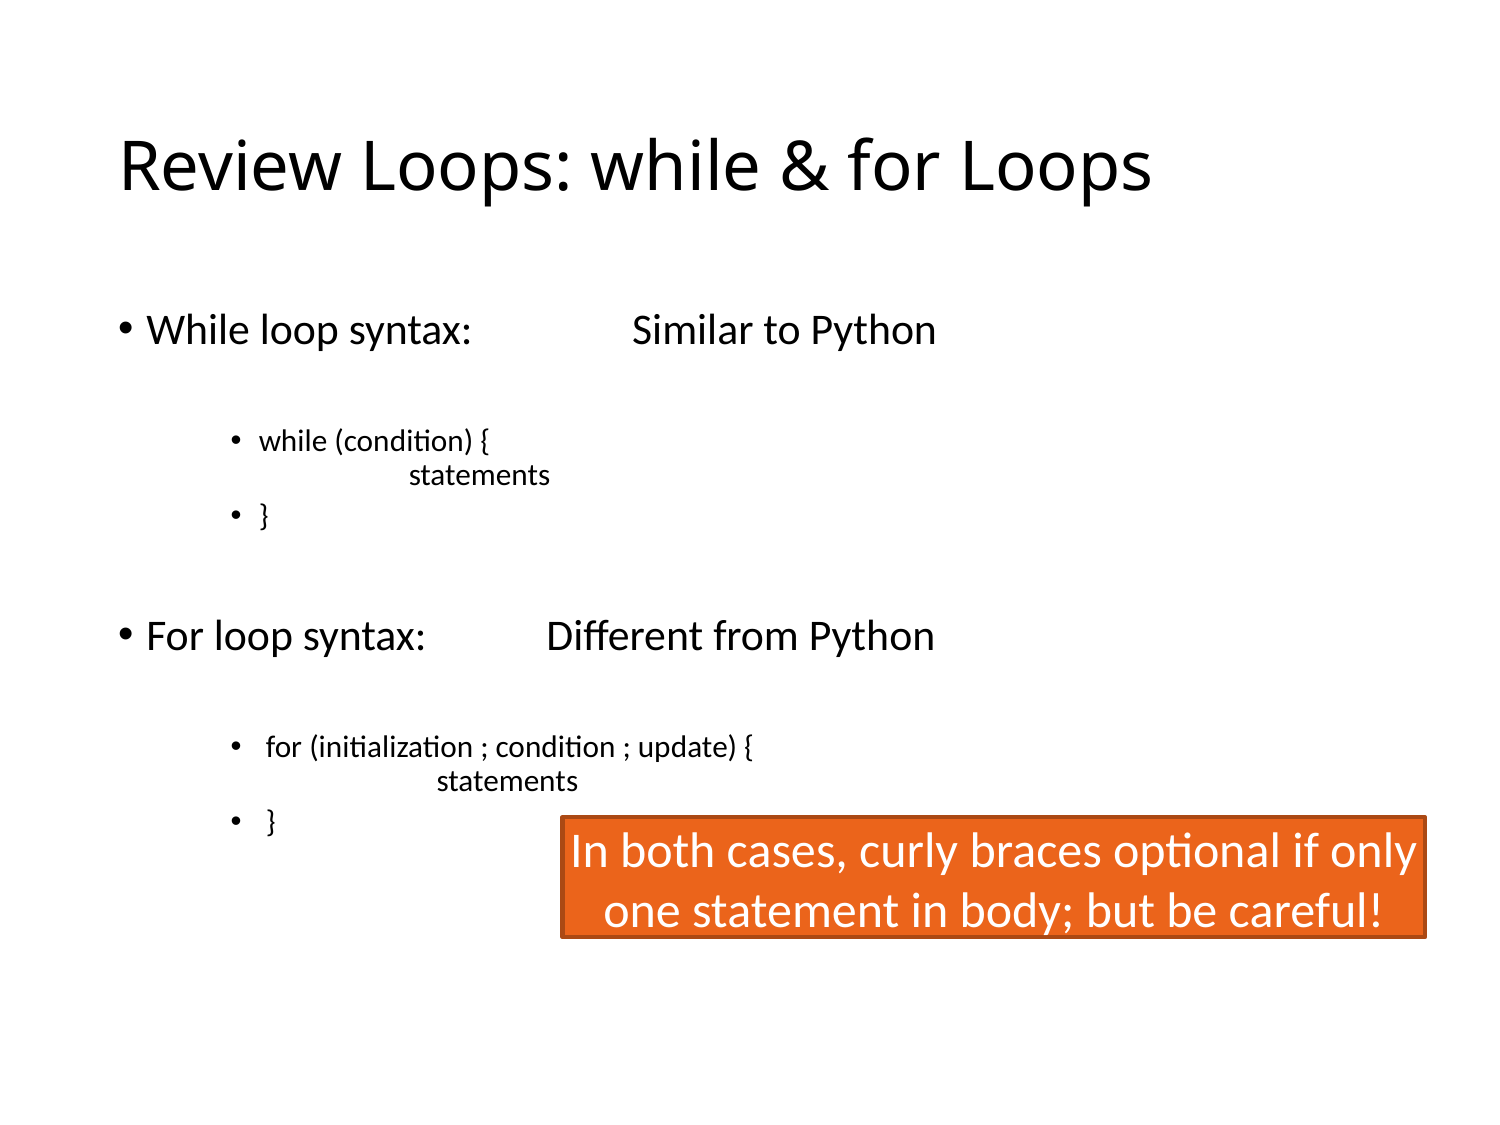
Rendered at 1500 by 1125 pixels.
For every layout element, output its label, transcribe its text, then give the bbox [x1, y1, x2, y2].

title Review Loops: while & for Loops [103, 59, 1397, 278]
list While loop syntax: Similar to Python while (condition) { statements } For loop syntax: Different from Python for (initialization ; condition ; update) { statements } [103, 299, 1397, 1014]
text_box In both cases, curly braces optional if only one statement in body; but be careful! [562, 817, 1425, 938]
